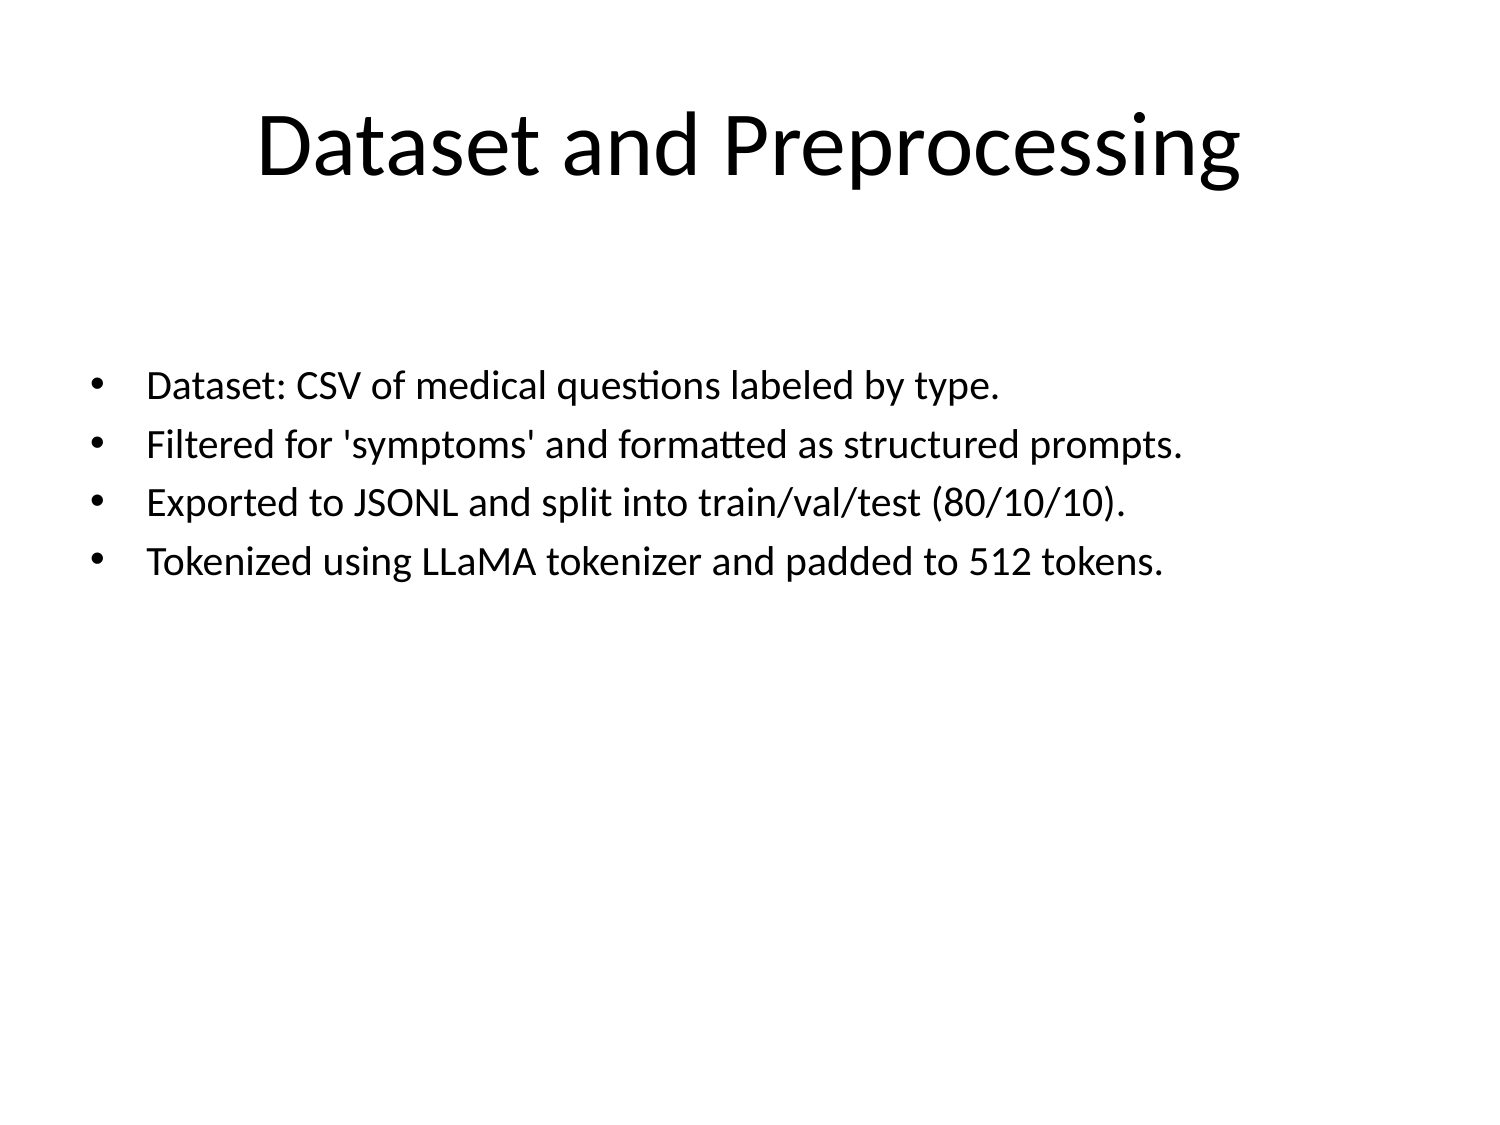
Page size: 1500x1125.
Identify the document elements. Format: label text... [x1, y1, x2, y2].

list Dataset: CSV of medical questions labeled by type. Filtered for 'symptoms' and formatted as structured prompts. Exported to JSONL and split into train/val/test (80/10/10). Tokenized using LLaMA tokenizer and padded to 512 tokens. [75, 262, 1425, 1005]
title Dataset and Preprocessing [75, 45, 1425, 233]
